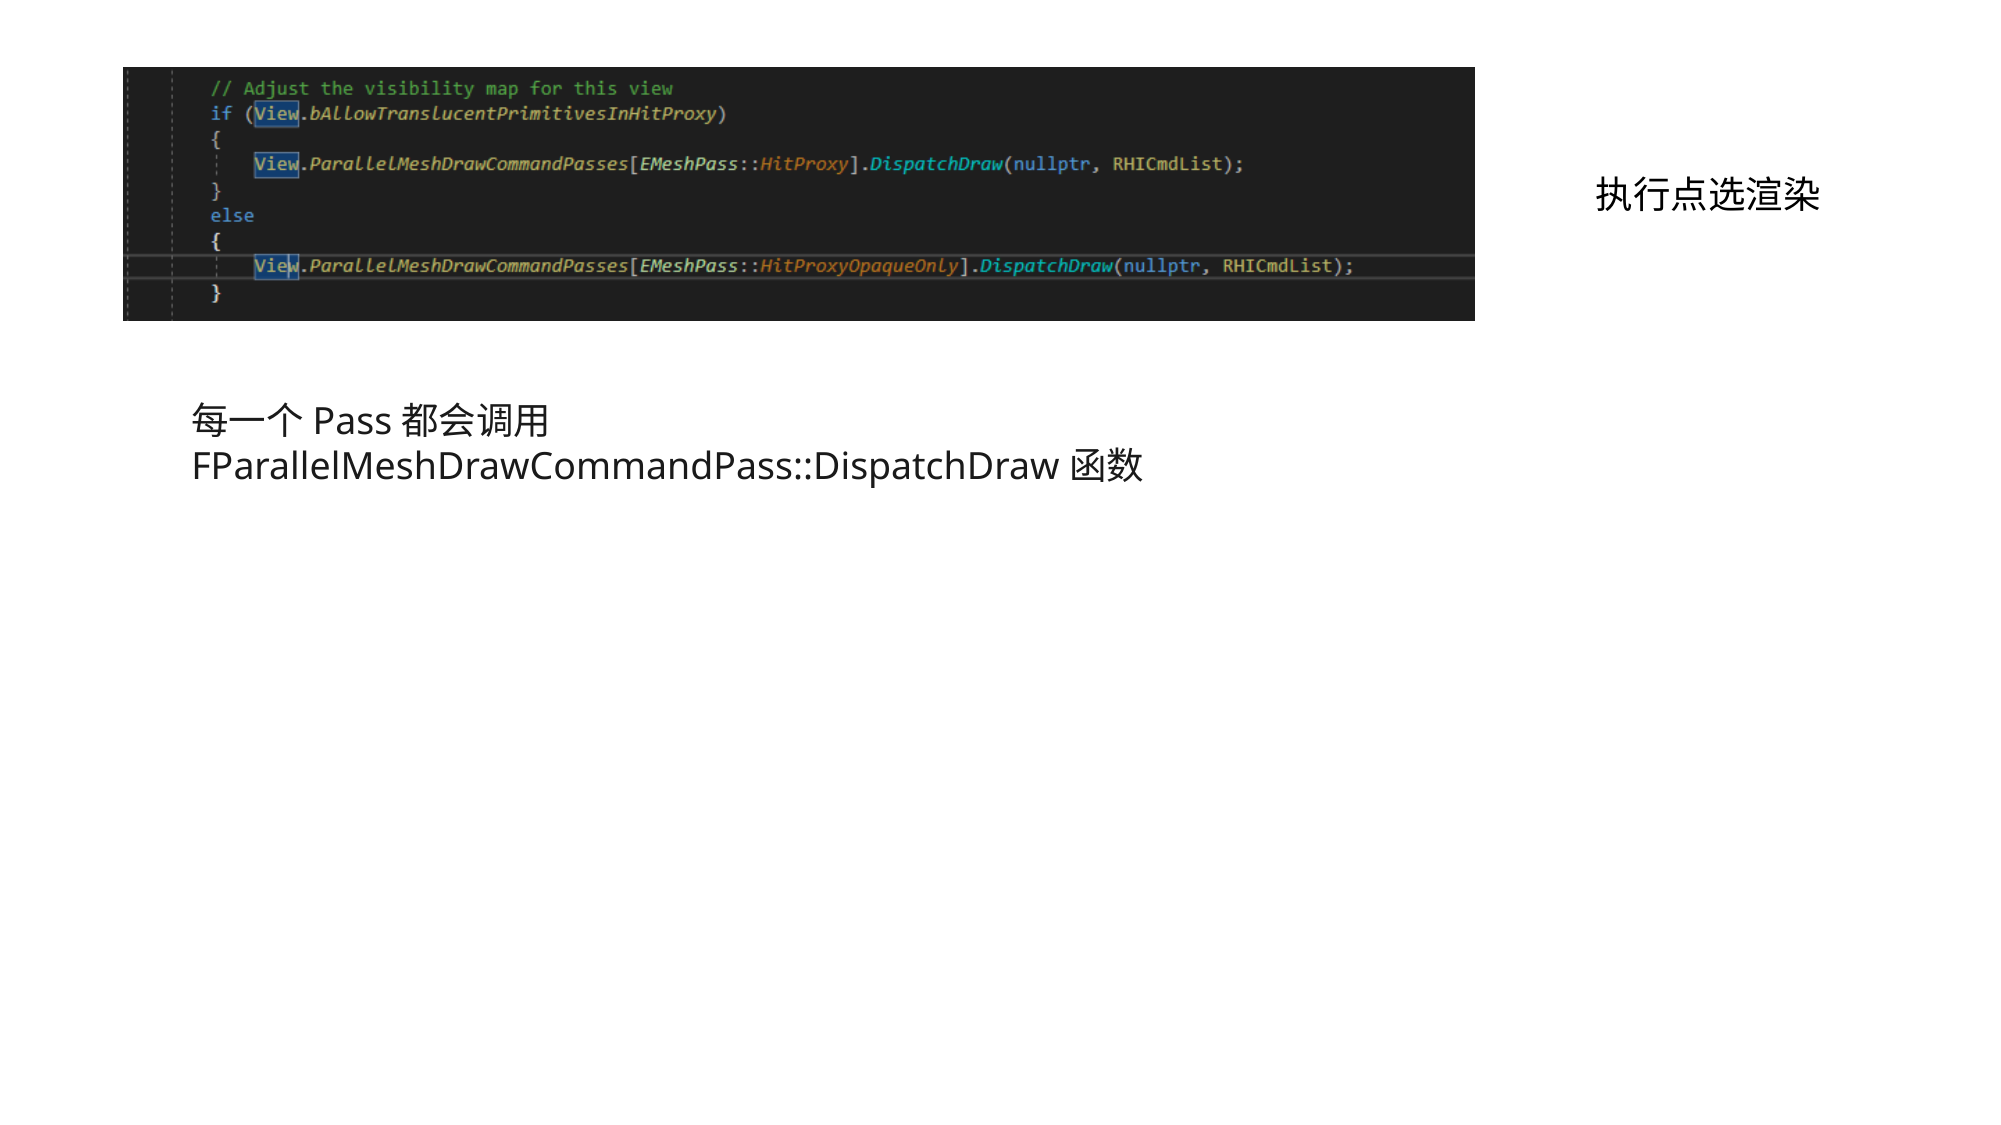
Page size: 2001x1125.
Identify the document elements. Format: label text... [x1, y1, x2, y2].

text_box 每一个Pass都会调用FParallelMeshDrawCommandPass::DispatchDraw函数 [176, 389, 1177, 495]
picture [123, 67, 1475, 321]
text_box 执行点选渲染 [1580, 163, 1859, 224]
